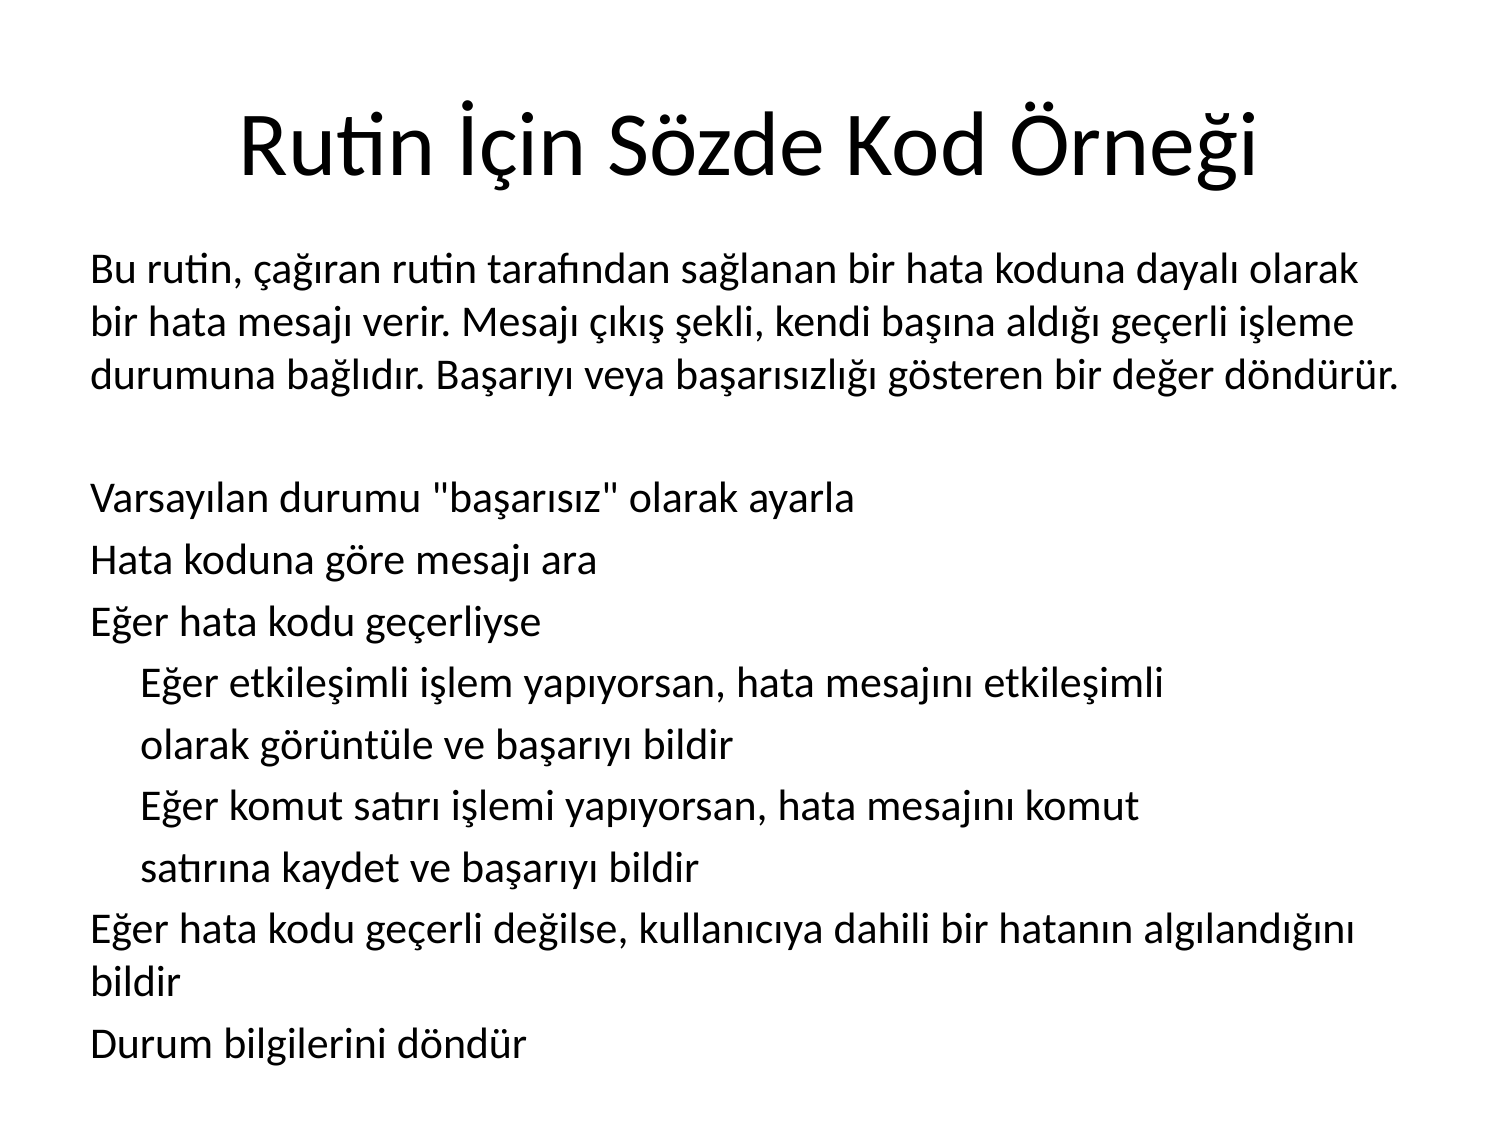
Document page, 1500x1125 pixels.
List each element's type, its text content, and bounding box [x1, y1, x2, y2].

list Bu rutin, çağıran rutin tarafından sağlanan bir hata koduna dayalı olarak bir hata mesajı verir. Mesajı çıkış şekli, kendi başına aldığı geçerli işleme durumuna bağlıdır. Başarıyı veya başarısızlığı gösteren bir değer döndürür. Varsayılan durumu "başarısız" olarak ayarla Hata koduna göre mesajı ara Eğer hata kodu geçerliyse Eğer etkileşimli işlem yapıyorsan, hata mesajını etkileşimli olarak görüntüle ve başarıyı bildir Eğer komut satırı işlemi yapıyorsan, hata mesajını komut satırına kaydet ve başarıyı bildir Eğer hata kodu geçerli değilse, kullanıcıya dahili bir hatanın algılandığını bildir Durum bilgilerini döndür [75, 232, 1425, 1125]
title Rutin İçin Sözde Kod Örneği [75, 45, 1425, 232]
